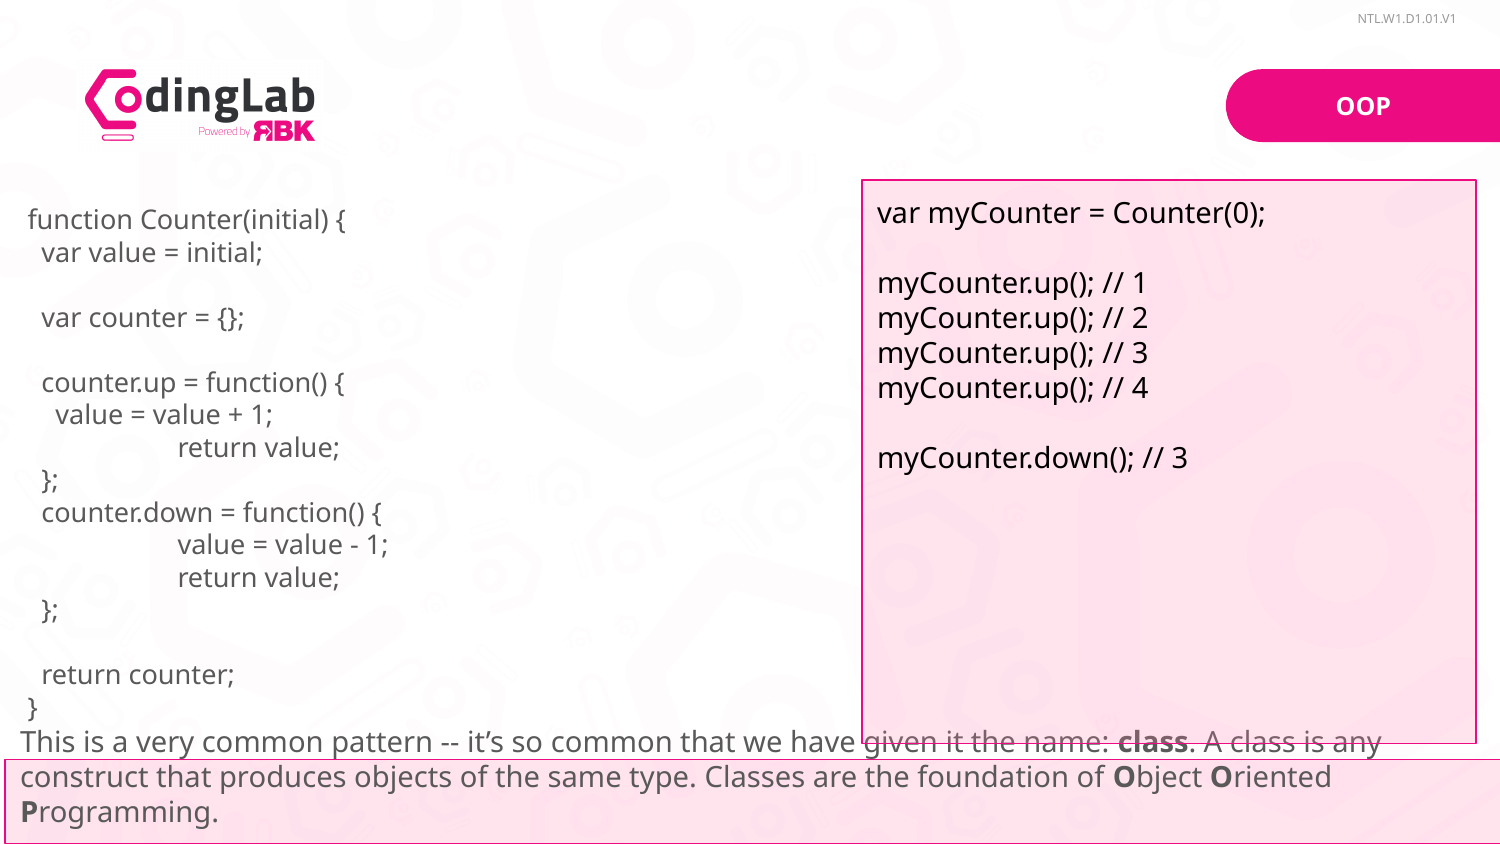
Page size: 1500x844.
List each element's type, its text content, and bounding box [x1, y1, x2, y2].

text_box [1242, 69, 1500, 143]
text_box NTL.W1.D1.01.V1 [1342, 0, 1489, 35]
text_box This is a very common pattern -- it’s so common that we have given it the name: class. A class is any construct that produces objects of the same type. Classes are the foundation of Object Oriented Programming. [5, 759, 1500, 844]
text_box OOP [1234, 75, 1493, 136]
text_box var myCounter = Counter(0); myCounter.up(); // 1 myCounter.up(); // 2 myCounter.up(); // 3 myCounter.up(); // 4 myCounter.down(); // 3 [862, 179, 1477, 744]
text_box [1225, 82, 1234, 129]
picture [0, 0, 1500, 844]
text_box function Counter(initial) { var value = initial; var counter = {}; counter.up = function() { value = value + 1; return value; }; counter.down = function() { value = value - 1; return value; }; return counter; } [12, 187, 738, 759]
